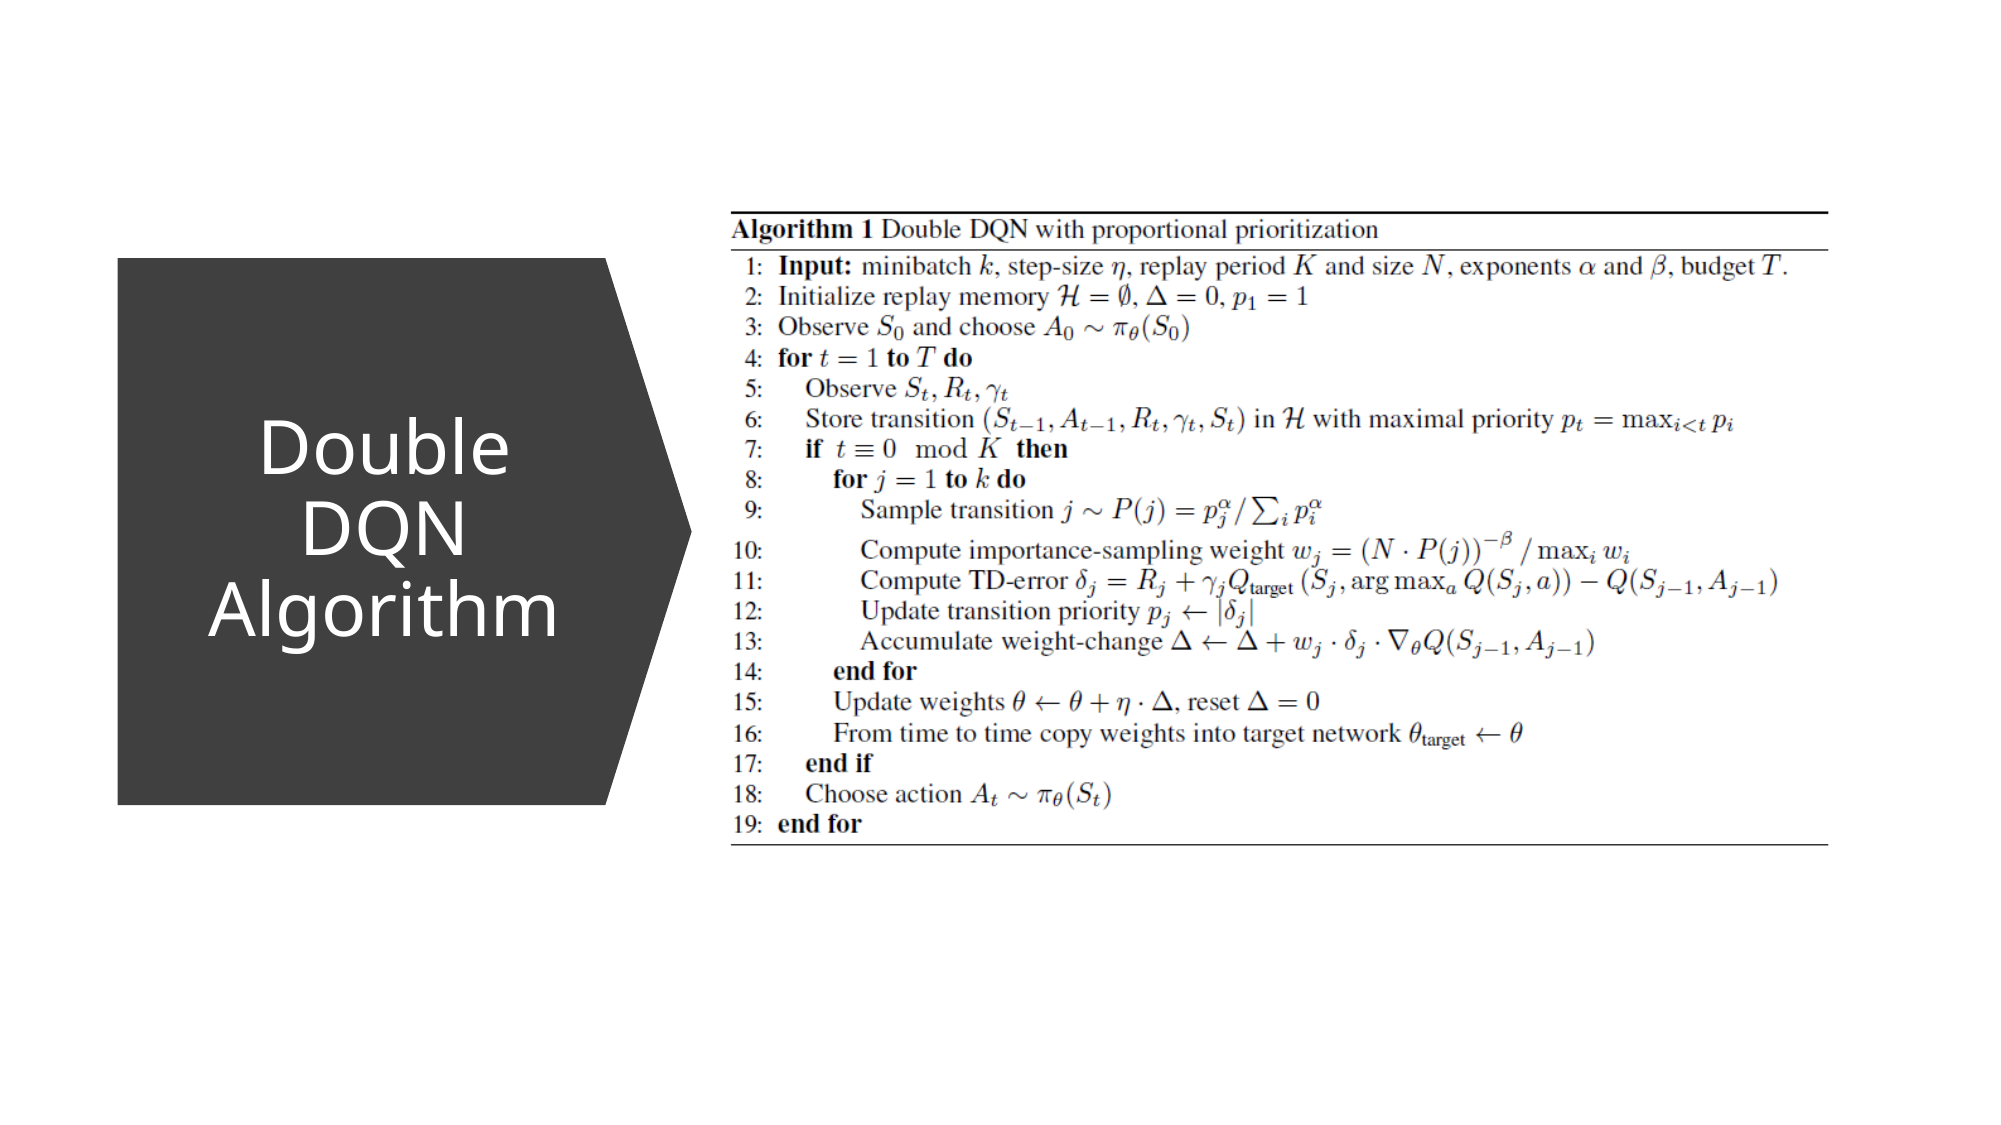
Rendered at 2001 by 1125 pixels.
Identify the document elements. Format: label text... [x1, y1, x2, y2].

title Double DQN Algorithm [168, 322, 601, 741]
text_box [116, 257, 692, 807]
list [692, 180, 1952, 867]
